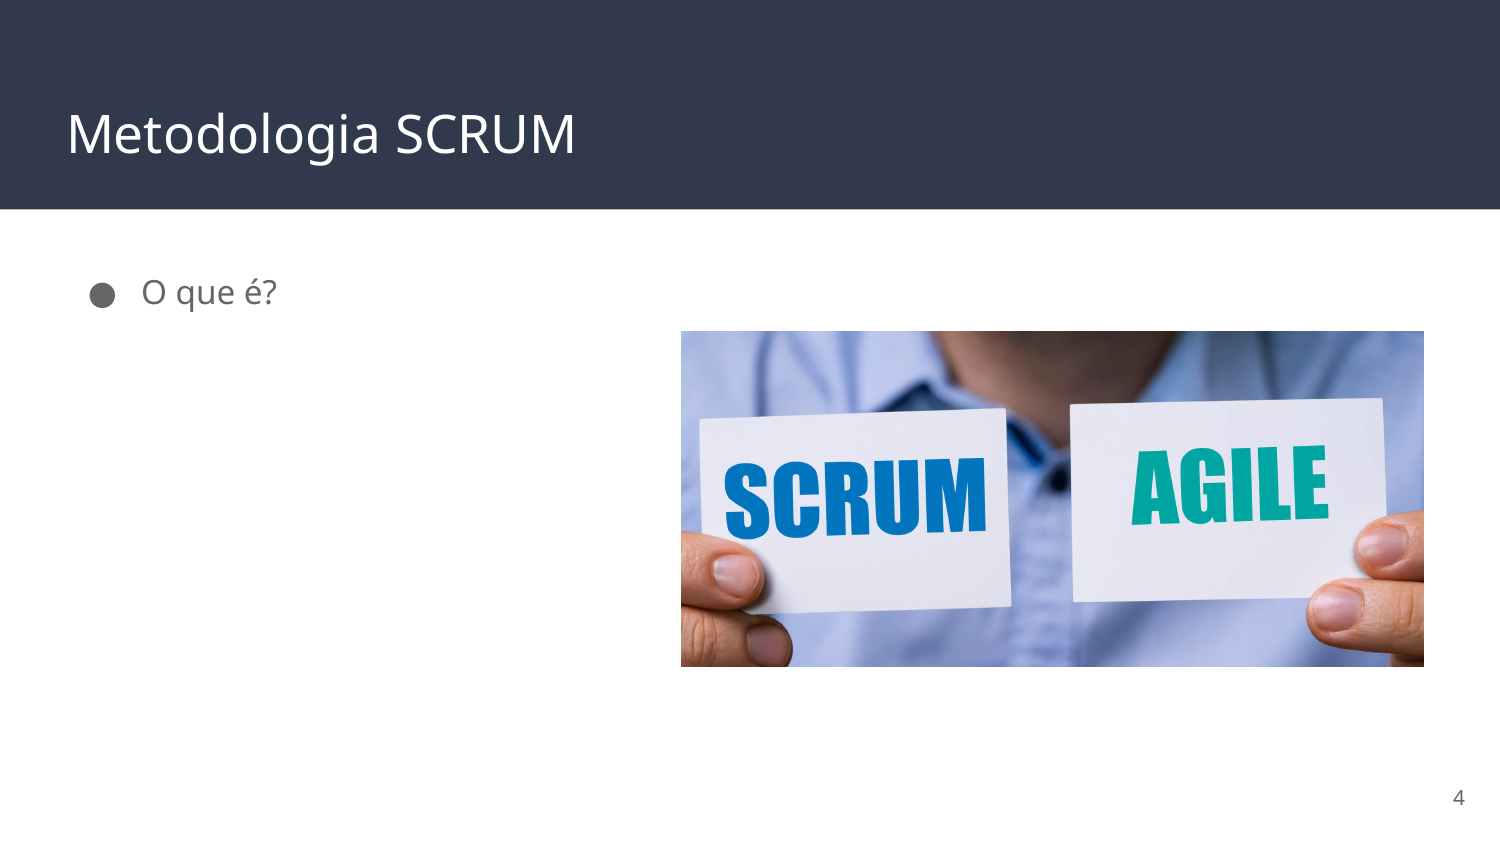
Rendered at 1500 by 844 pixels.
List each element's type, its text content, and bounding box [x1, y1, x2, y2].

slide_number ‹#› [1389, 764, 1480, 830]
list O que é? [51, 247, 708, 752]
title Metodologia SCRUM [51, 82, 1449, 185]
picture [680, 331, 1425, 668]
